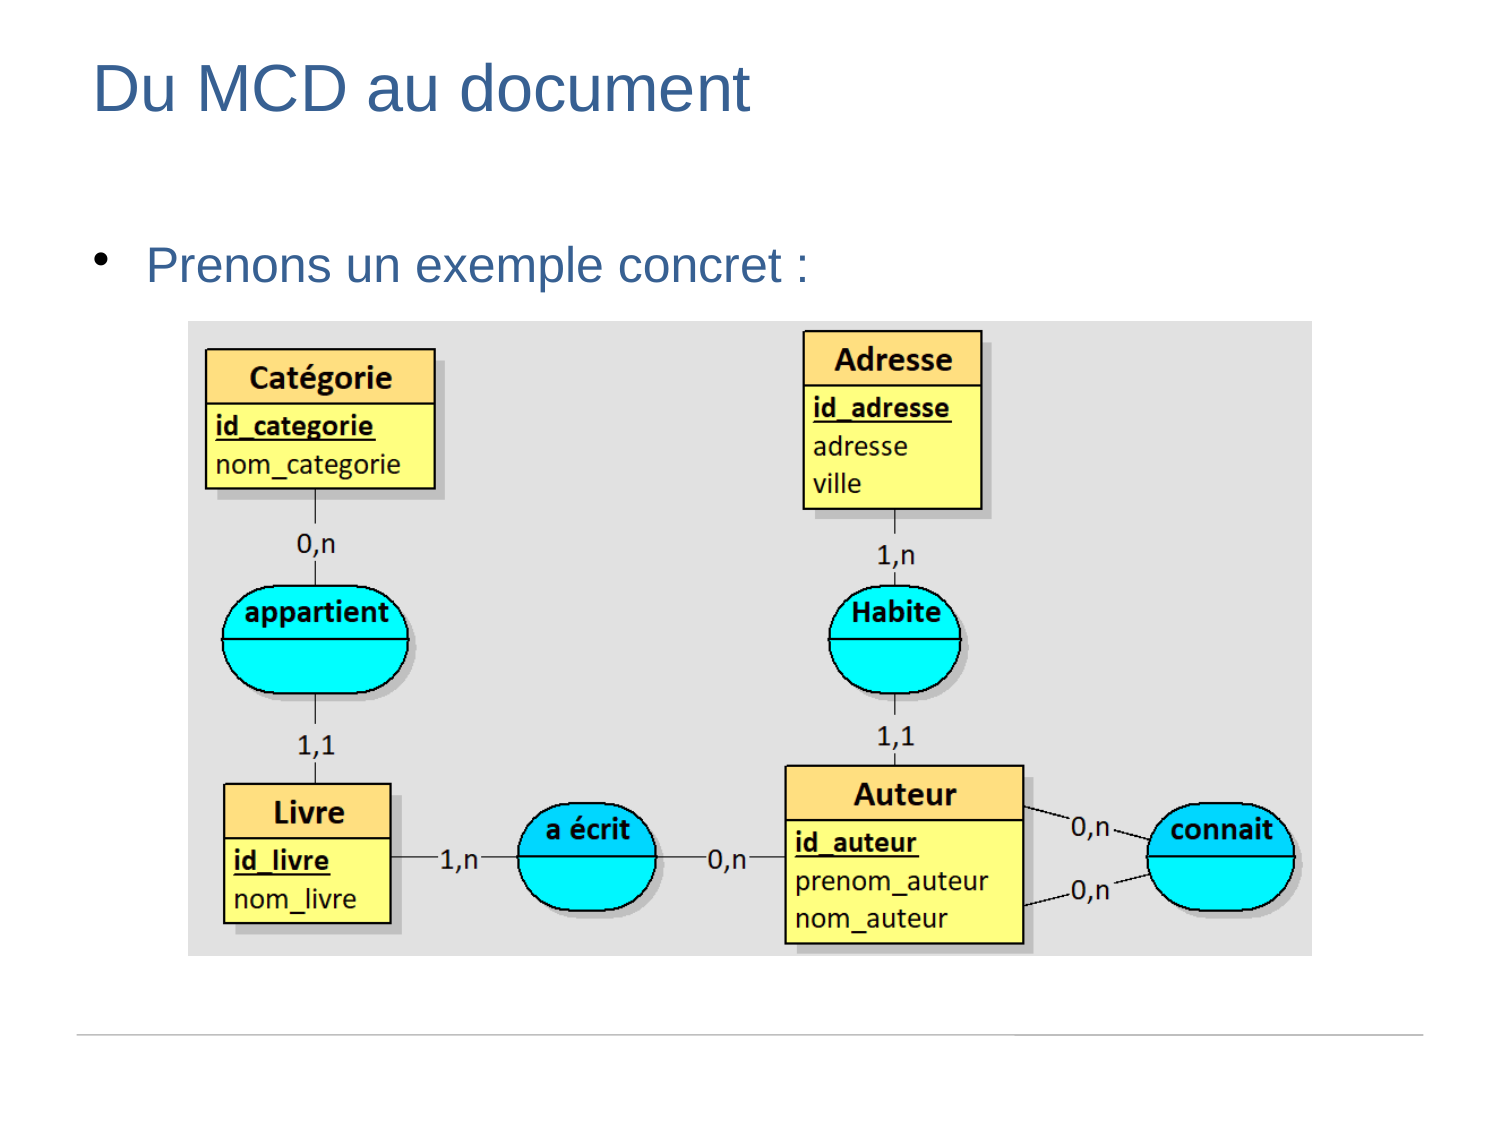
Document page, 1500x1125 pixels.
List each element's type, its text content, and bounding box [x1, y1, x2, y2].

text_box Du MCD au document [75, 45, 1425, 232]
text_box Prenons un exemple concret : [75, 232, 1425, 1005]
picture [188, 321, 1312, 956]
